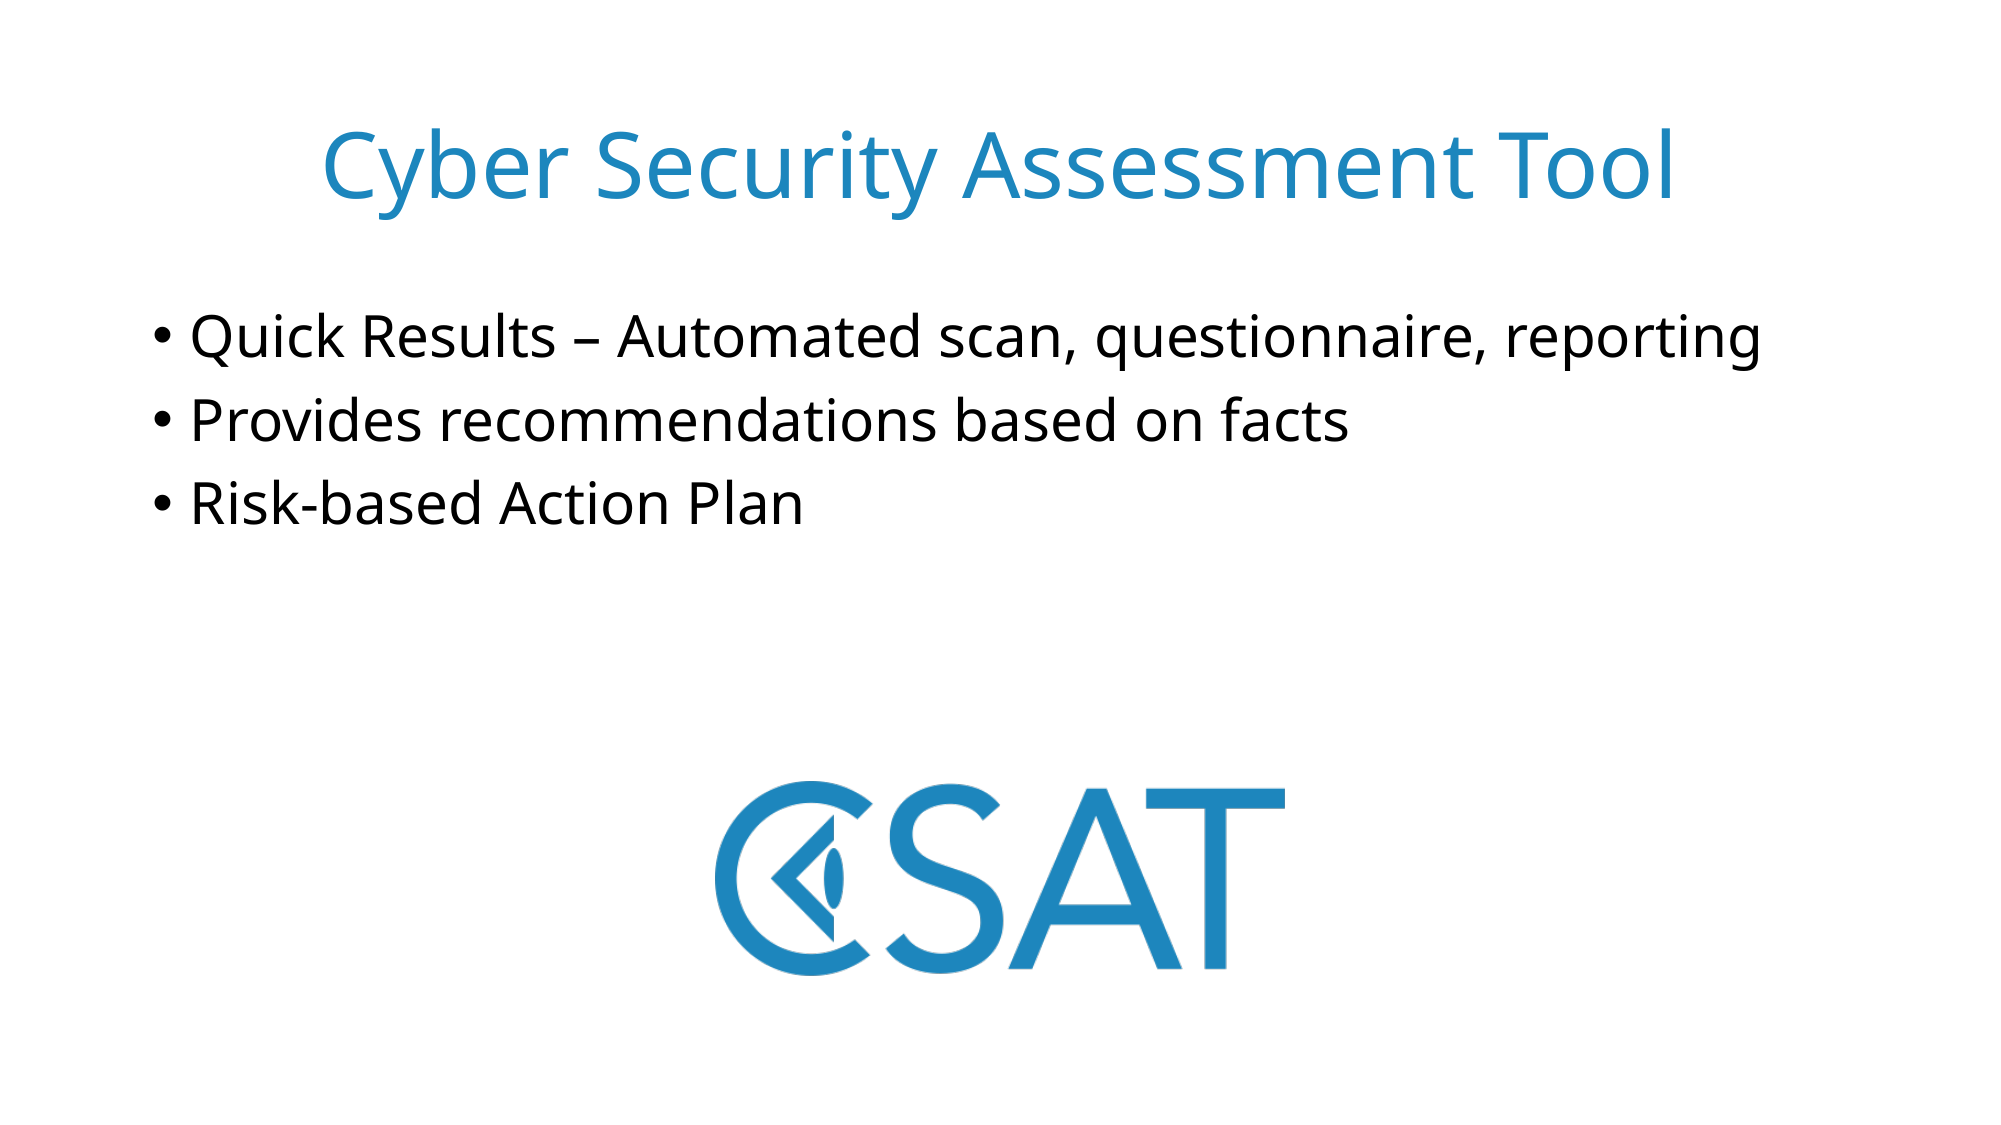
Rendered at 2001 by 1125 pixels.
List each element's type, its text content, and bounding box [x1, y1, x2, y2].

list Quick Results – Automated scan, questionnaire, reporting Provides recommendations based on facts Risk-based Action Plan [137, 299, 1863, 1014]
title Cyber Security Assessment Tool [137, 59, 1863, 278]
picture [615, 604, 1385, 1125]
